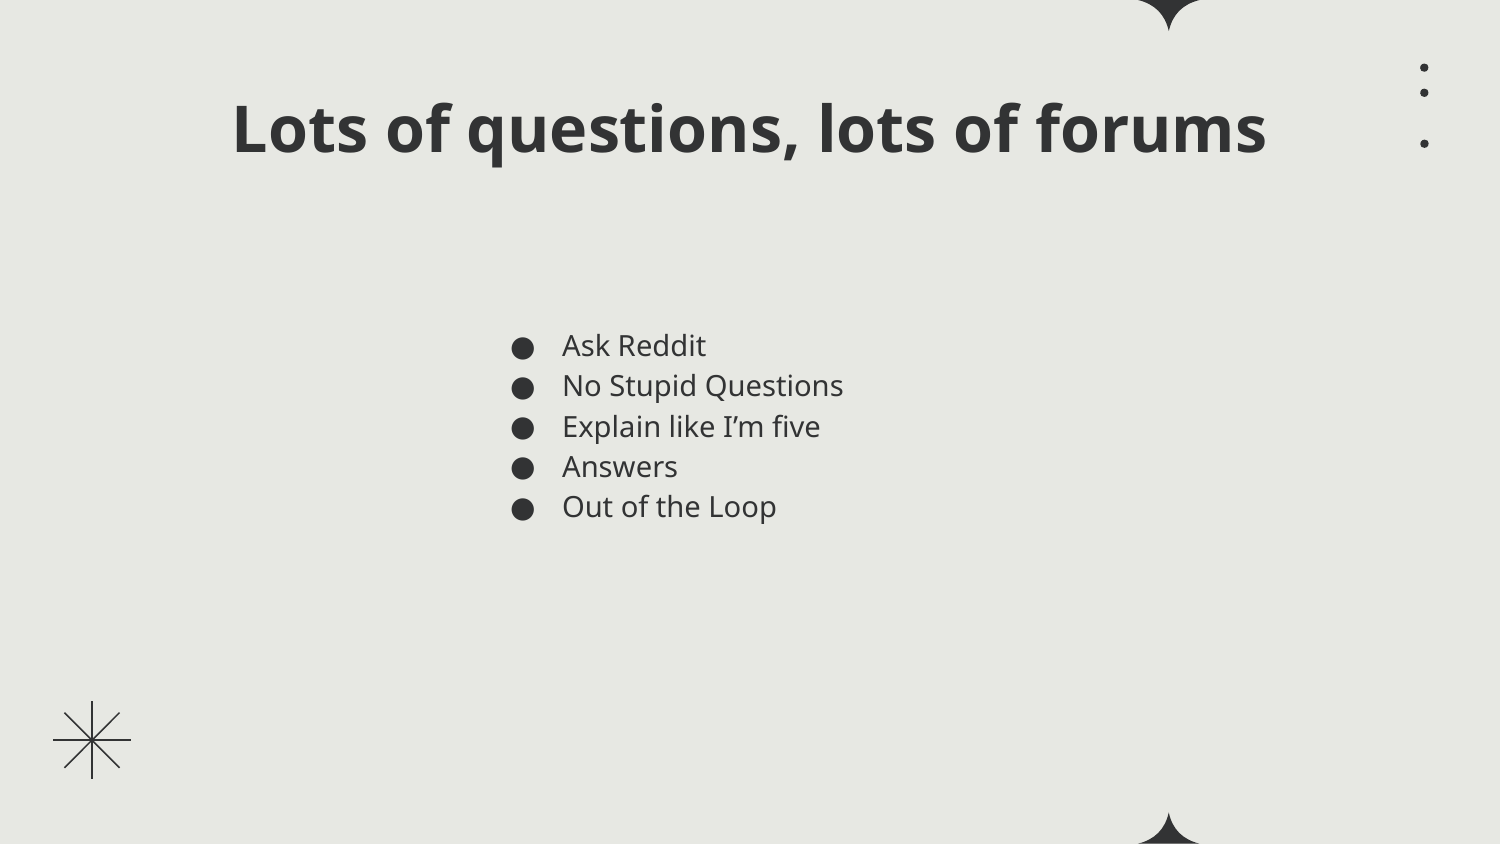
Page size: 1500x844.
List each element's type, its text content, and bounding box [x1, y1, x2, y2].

subtitle Ask Reddit No Stupid Questions Explain like I’m five Answers Out of the Loop [472, 307, 1028, 655]
title Lots of questions, lots of forums [118, 72, 1382, 167]
